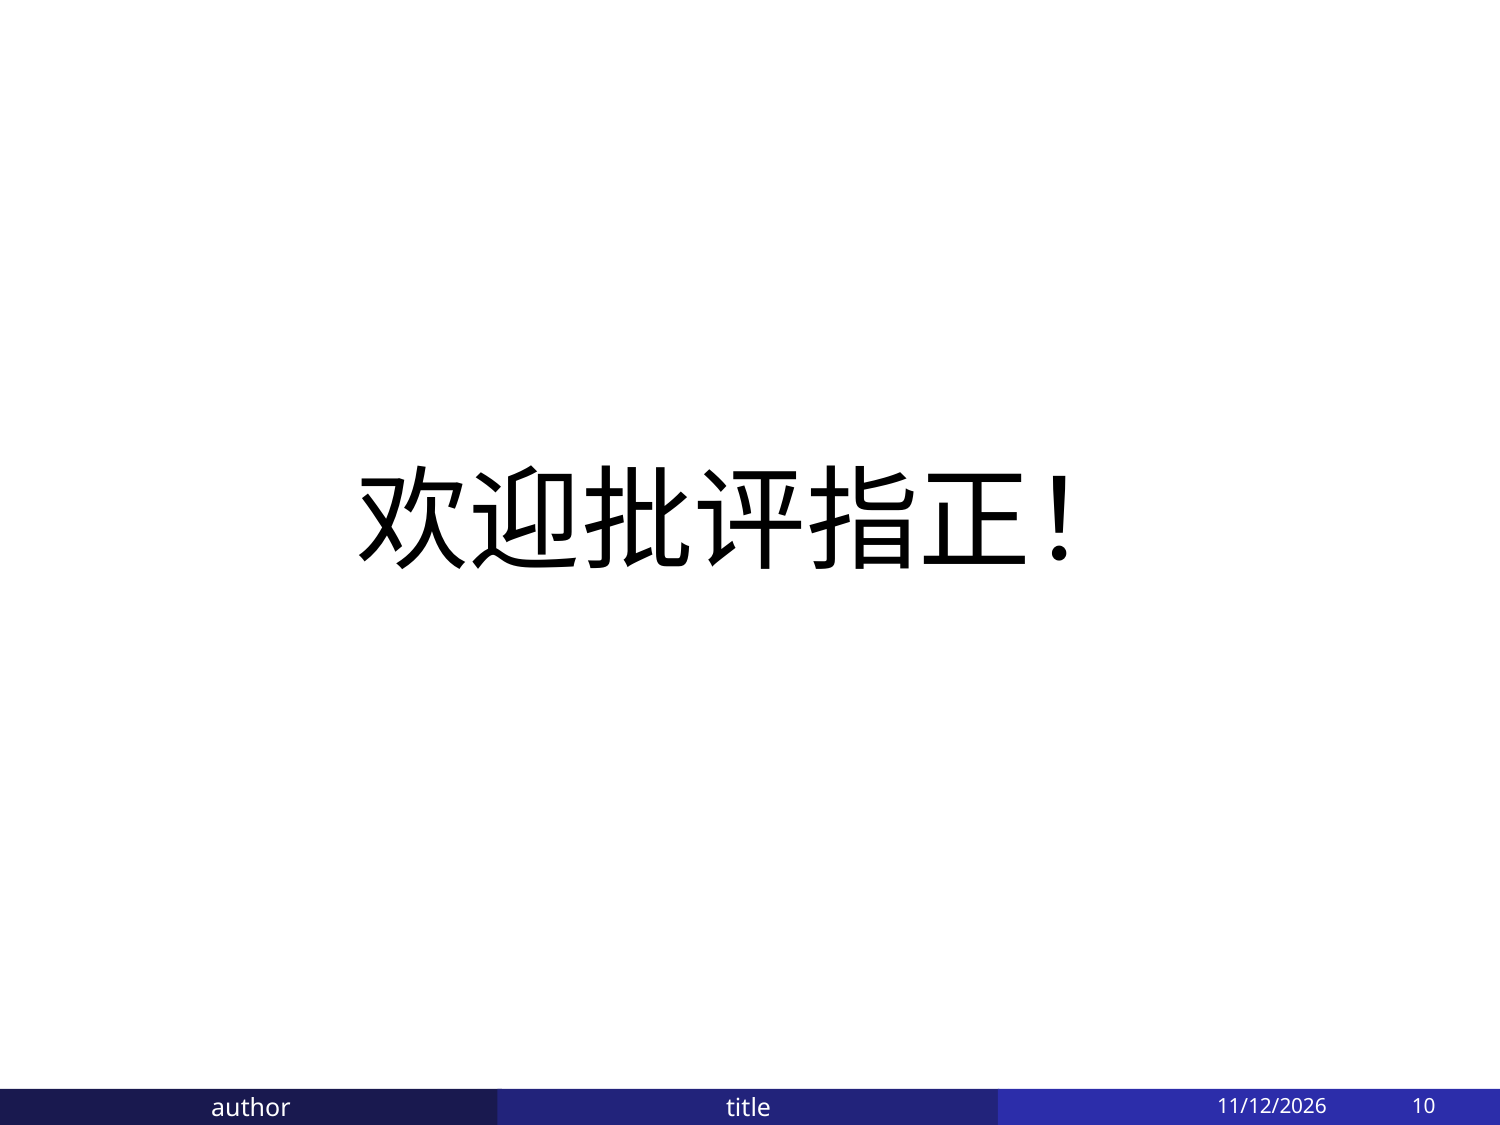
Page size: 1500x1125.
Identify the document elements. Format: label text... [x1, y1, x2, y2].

text_box 欢迎批评指正！ [341, 440, 1159, 591]
